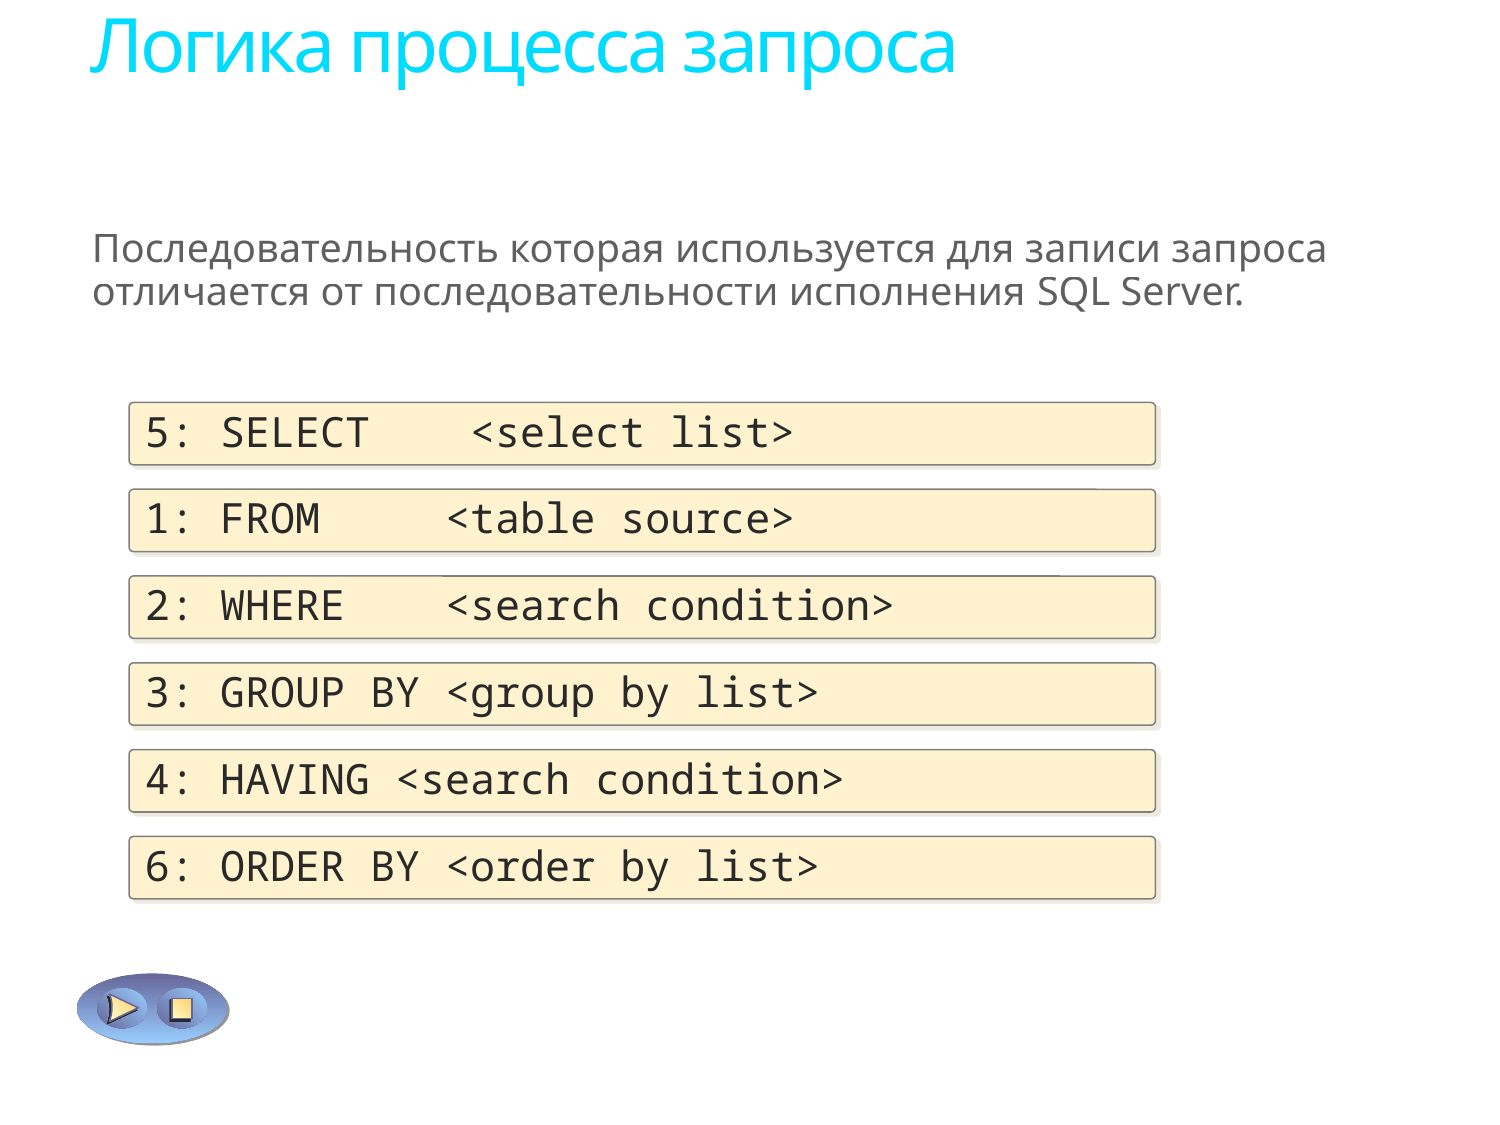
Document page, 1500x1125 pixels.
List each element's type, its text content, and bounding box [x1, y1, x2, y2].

list Последовательность которая используется для записи запроса отличается от последовательности исполнения SQL Server. [77, 221, 1349, 361]
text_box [76, 973, 228, 1044]
text_box 1: FROM <table source> [129, 489, 1156, 552]
text_box 2: WHERE <search condition> [129, 575, 1156, 639]
text_box 5: SELECT <select list> [129, 402, 1156, 465]
title Логика процесса запроса [75, 0, 1351, 122]
text_box 4: HAVING <search condition> [129, 749, 1156, 813]
text_box 3: GROUP BY <group by list> [129, 662, 1156, 726]
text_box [156, 988, 208, 1029]
text_box 6: ORDER BY <order by list> [129, 836, 1156, 899]
